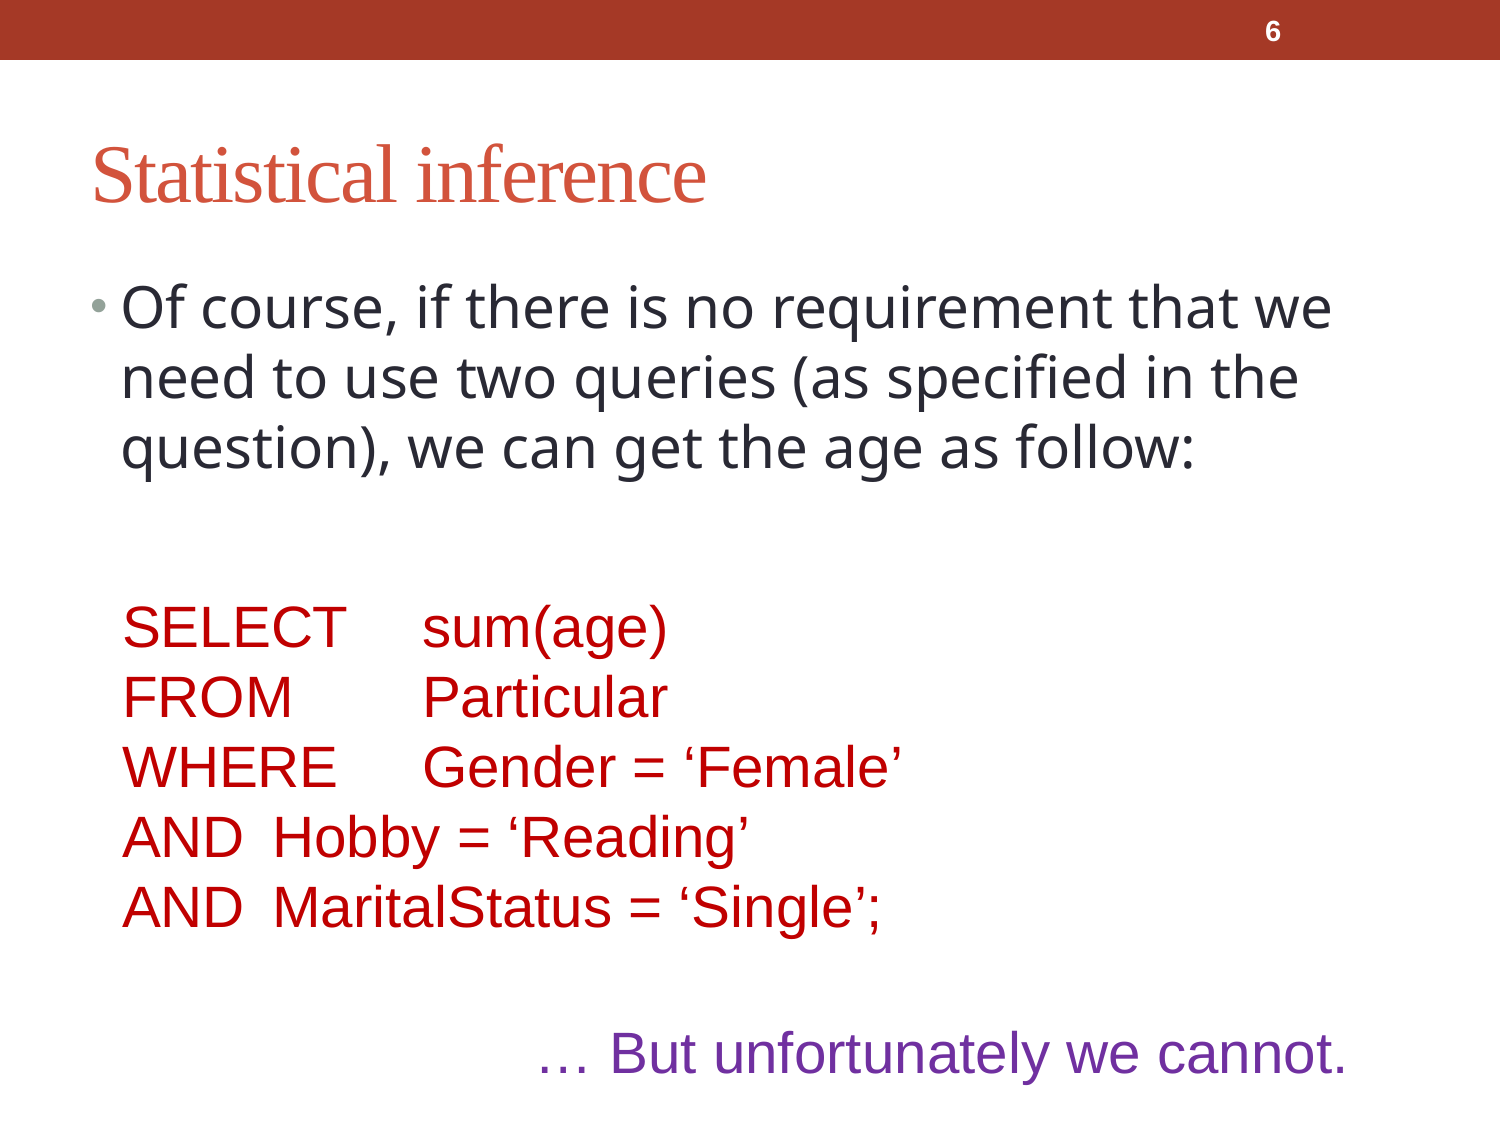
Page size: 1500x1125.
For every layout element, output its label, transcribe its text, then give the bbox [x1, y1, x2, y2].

list Of course, if there is no requirement that we need to use two queries (as specified in the question), we can get the age as follow: [75, 262, 1425, 1063]
slide_number 6 [1250, 3, 1425, 57]
text_box SELECT sum(age) FROM Particular WHERE Gender = ‘Female’ AND Hobby = ‘Reading’ AND MaritalStatus = ‘Single’; [62, 581, 1088, 947]
title Statistical inference [75, 87, 1425, 250]
text_box … But unfortunately we cannot. [474, 1007, 1425, 1093]
